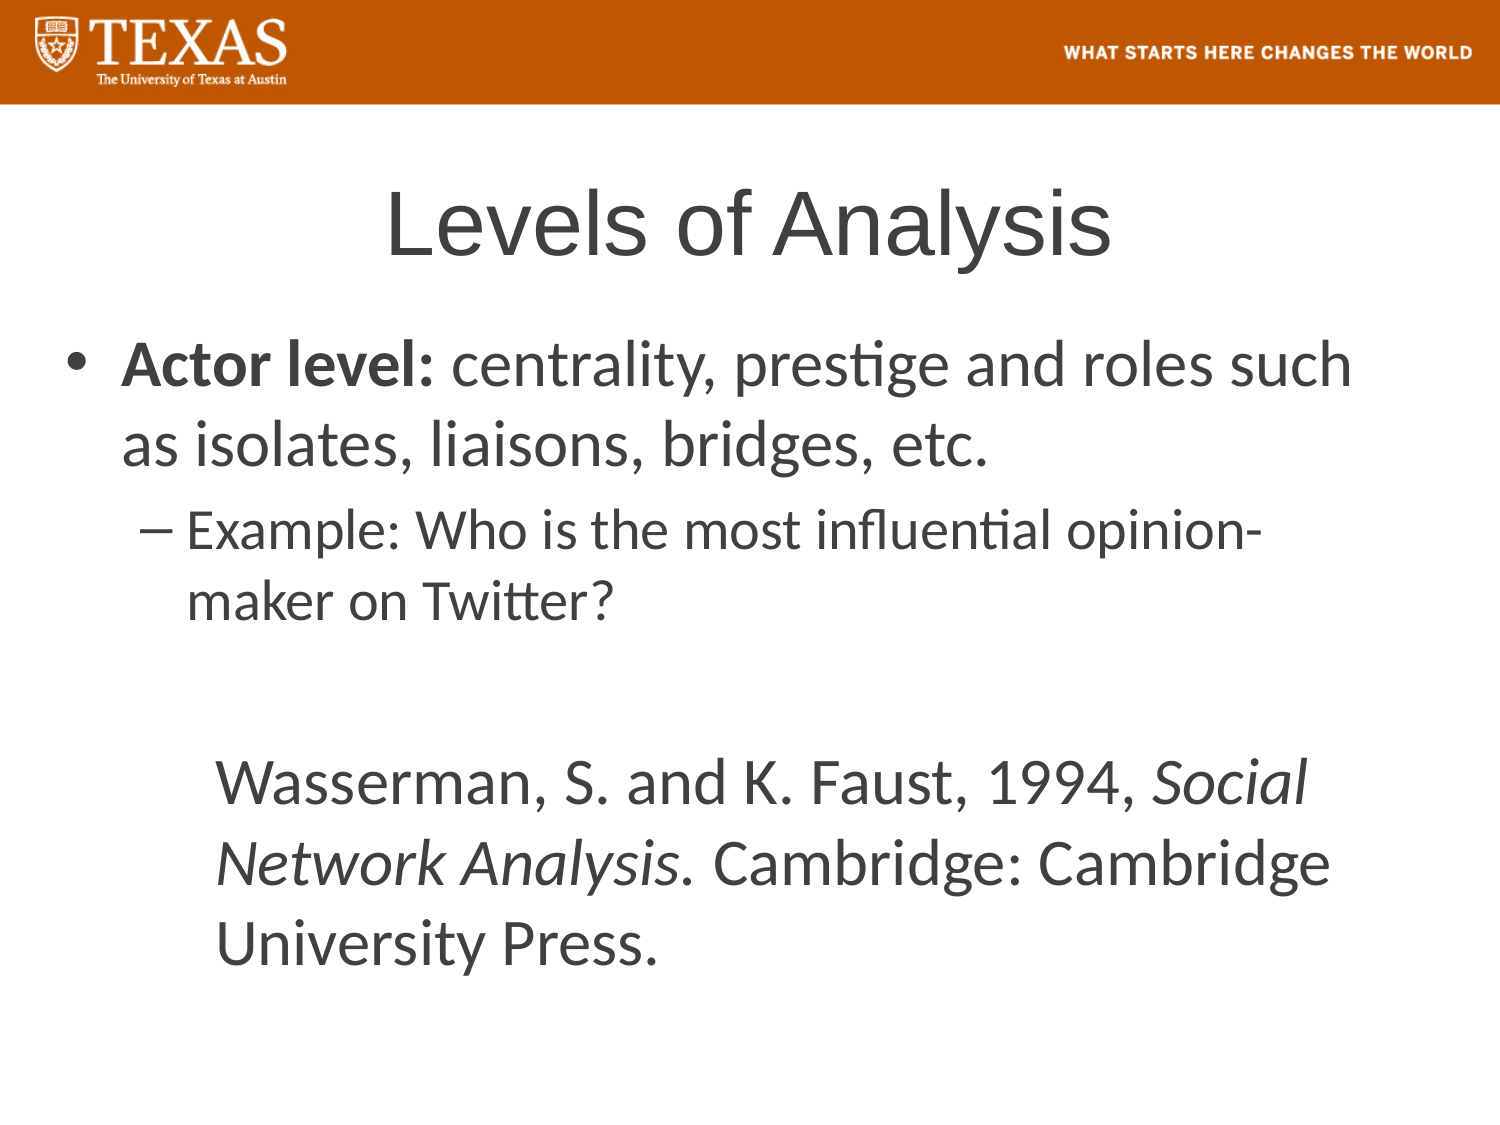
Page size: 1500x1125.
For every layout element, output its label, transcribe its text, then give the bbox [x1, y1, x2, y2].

title Levels of Analysis [75, 125, 1425, 313]
list Actor level: centrality, prestige and roles such as isolates, liaisons, bridges, etc. Example: Who is the most influential opinion-maker on Twitter? Wasserman, S. and K. Faust, 1994, Social Network Analysis. Cambridge: Cambridge University Press. [50, 312, 1400, 1025]
picture [0, 0, 1500, 1125]
